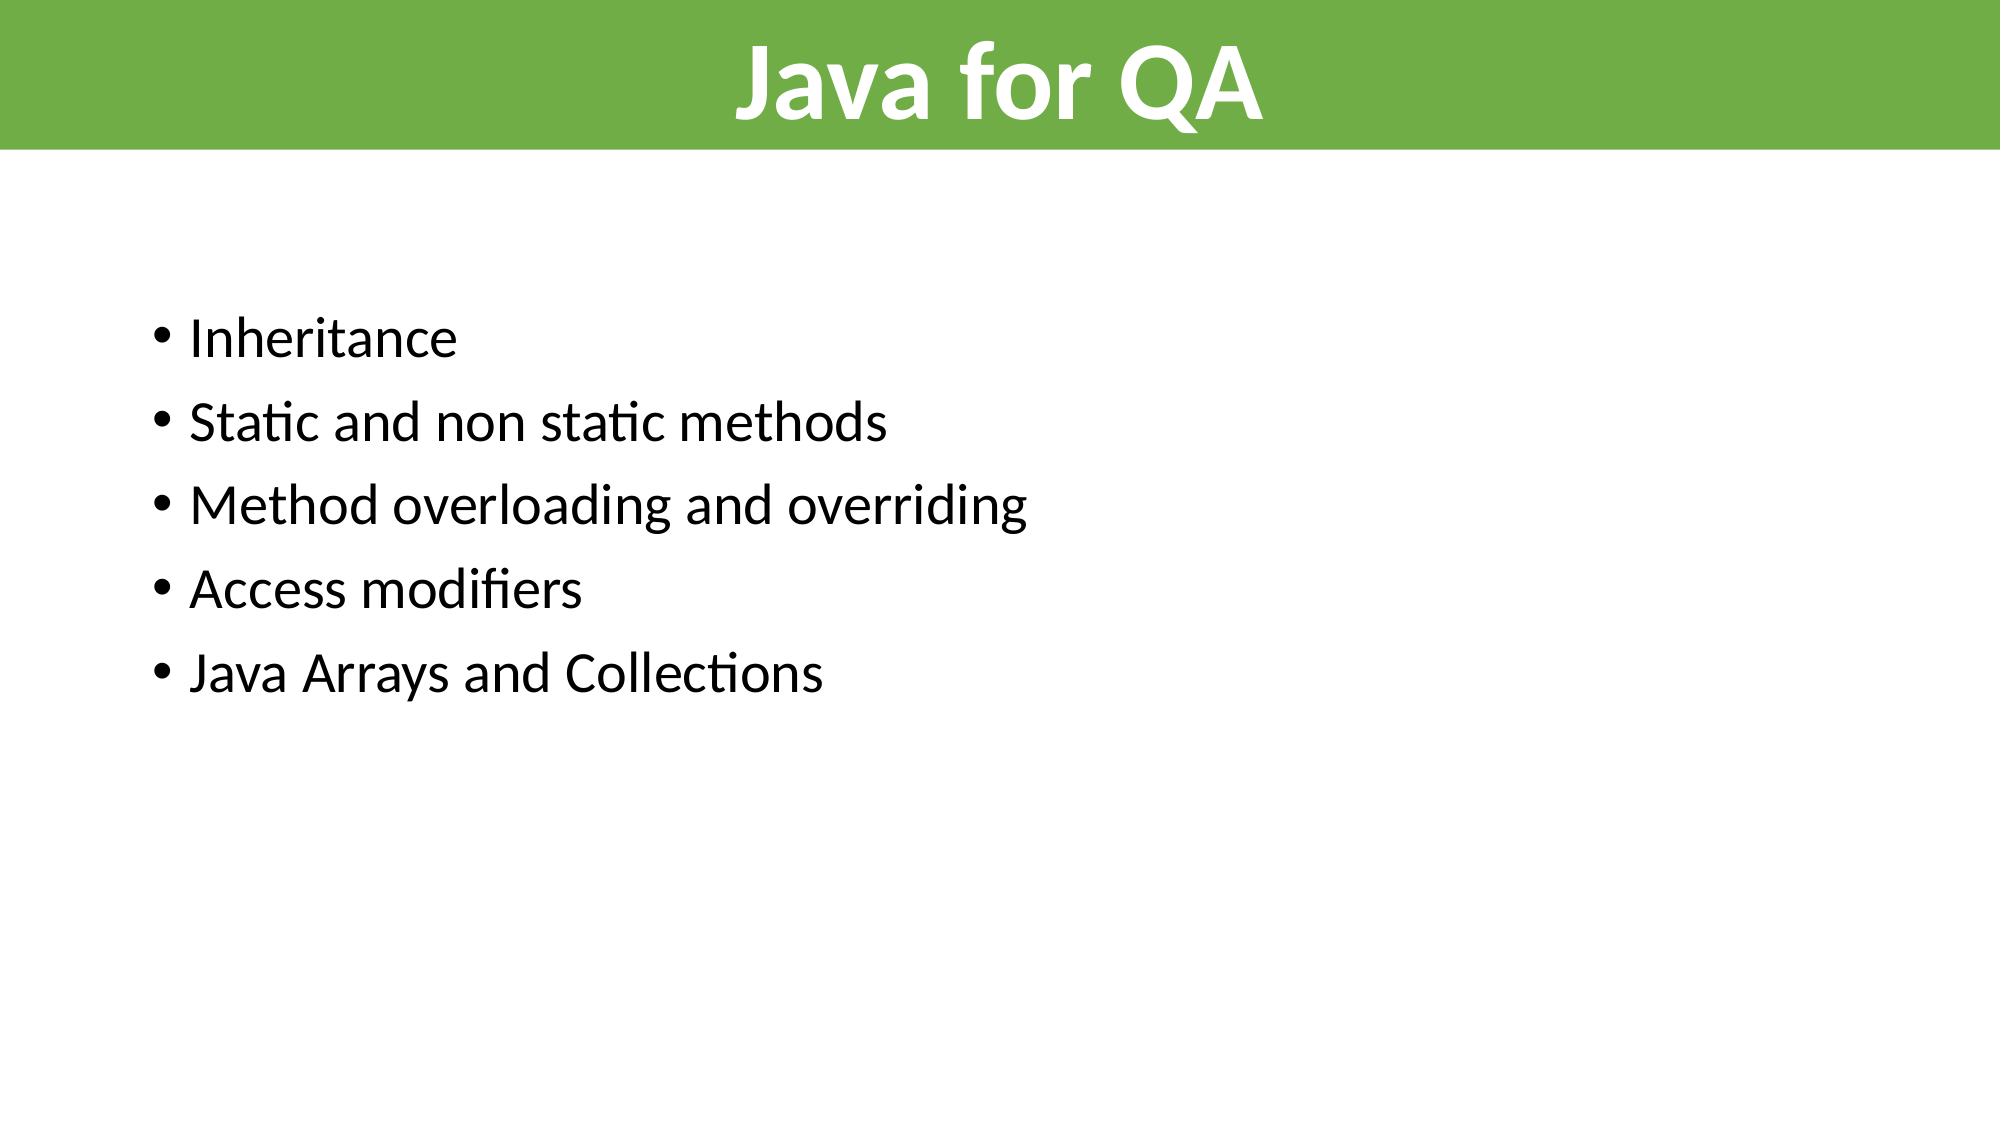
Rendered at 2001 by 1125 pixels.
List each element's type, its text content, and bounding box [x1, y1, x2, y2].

list Inheritance Static and non static methods Method overloading and overriding Access modifiers Java Arrays and Collections [137, 299, 1863, 1014]
text_box Java for QA [0, 0, 2000, 150]
